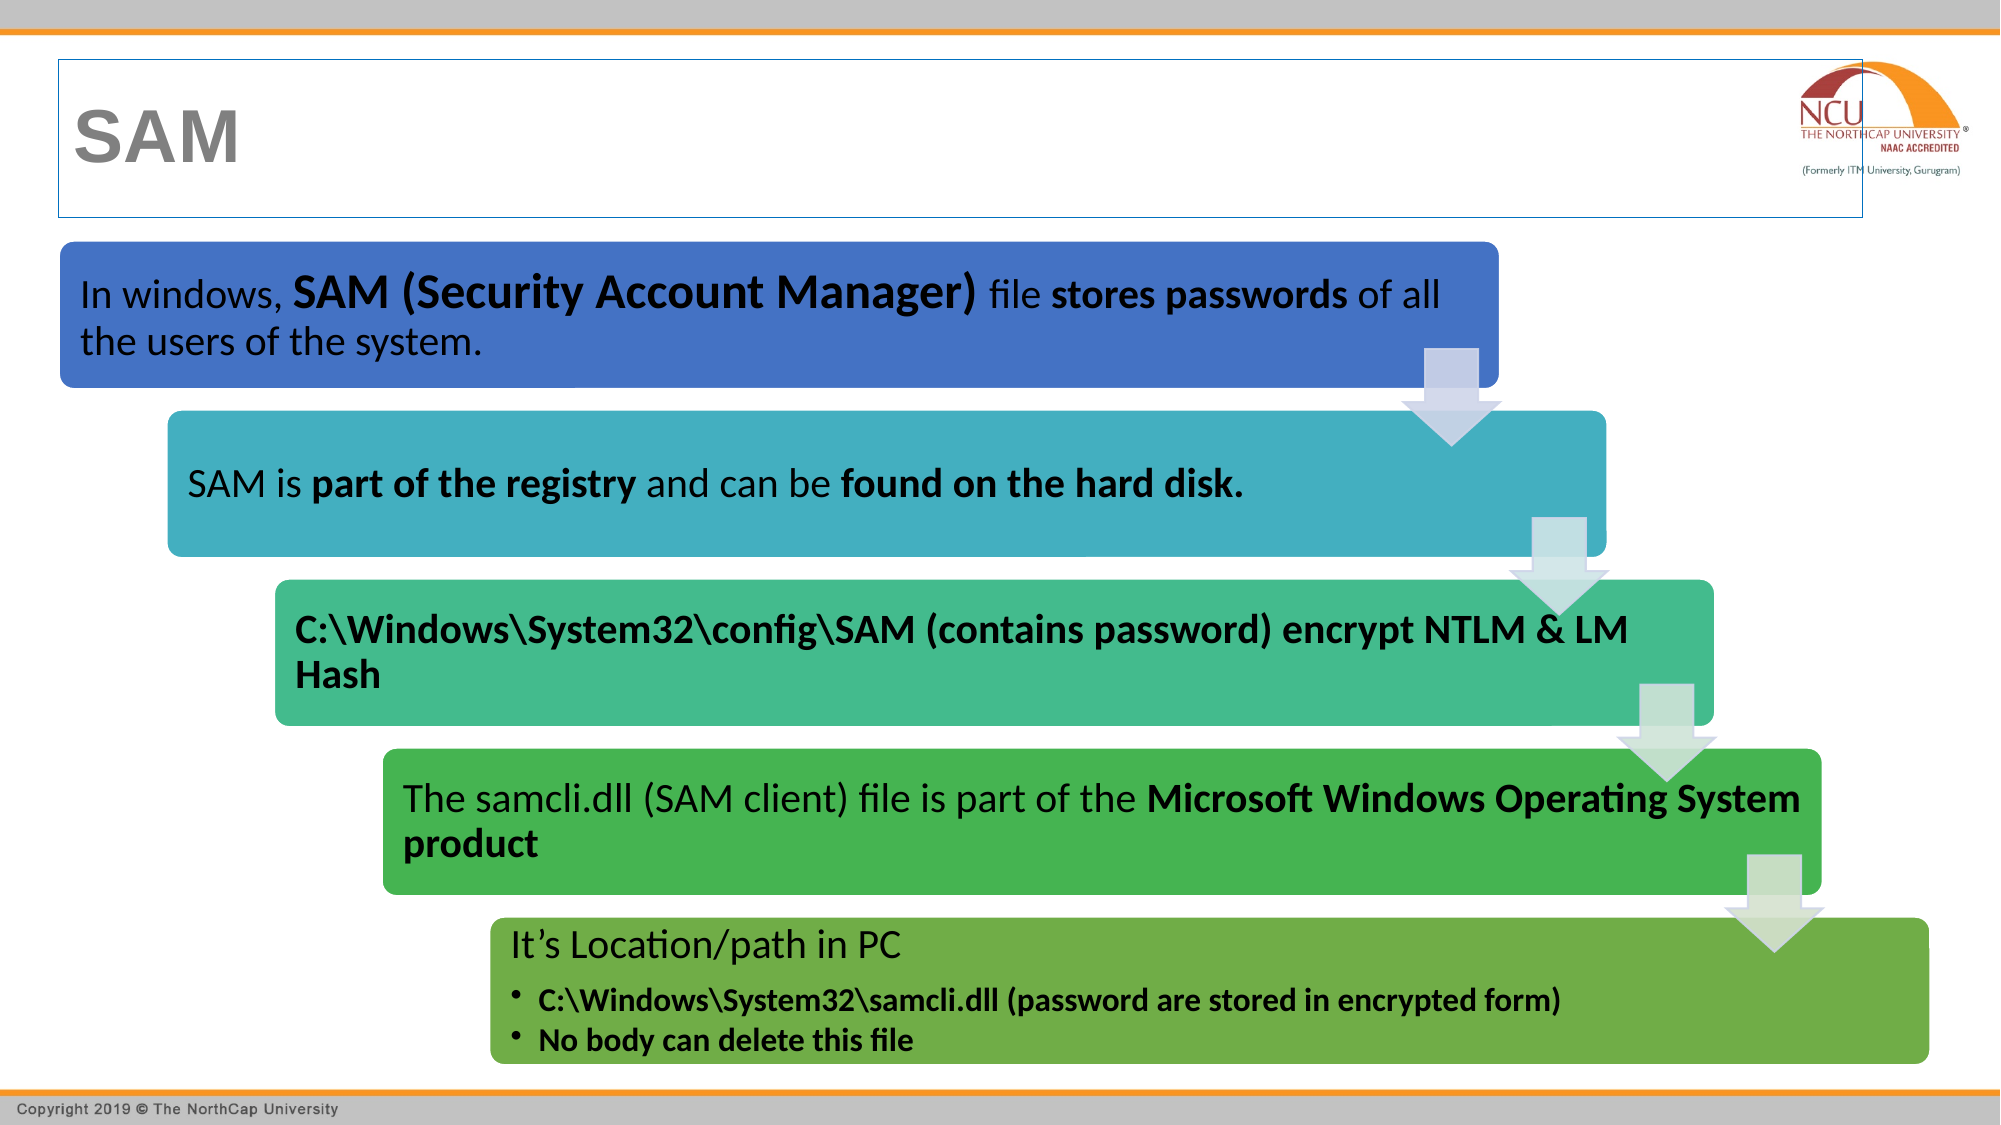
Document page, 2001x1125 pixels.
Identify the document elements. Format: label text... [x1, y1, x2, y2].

picture [0, 0, 2000, 1125]
title SAM [58, 59, 1863, 218]
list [58, 240, 1931, 1066]
